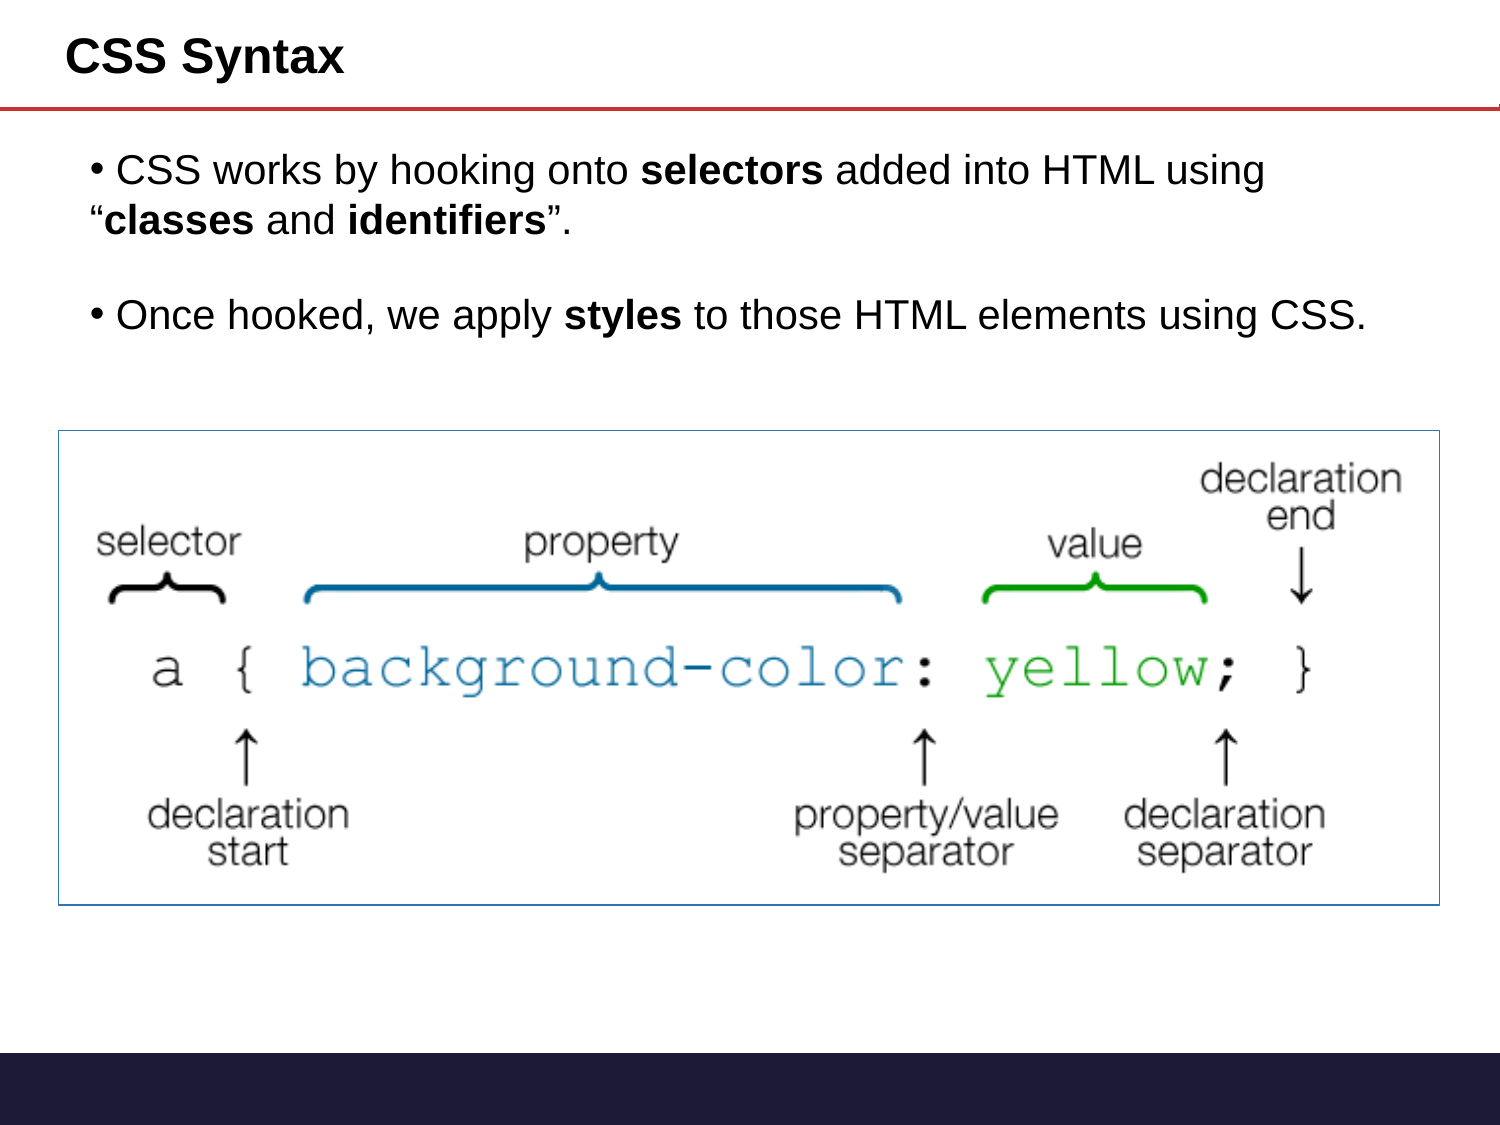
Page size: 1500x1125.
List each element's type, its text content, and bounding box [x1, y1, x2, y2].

text_box CSS works by hooking onto selectors added into HTML using “classes and identifiers”. Once hooked, we apply styles to those HTML elements using CSS. [75, 135, 1413, 429]
picture [59, 431, 1439, 905]
text_box CSS Syntax [50, 16, 888, 91]
text_box [0, 0, 1499, 108]
